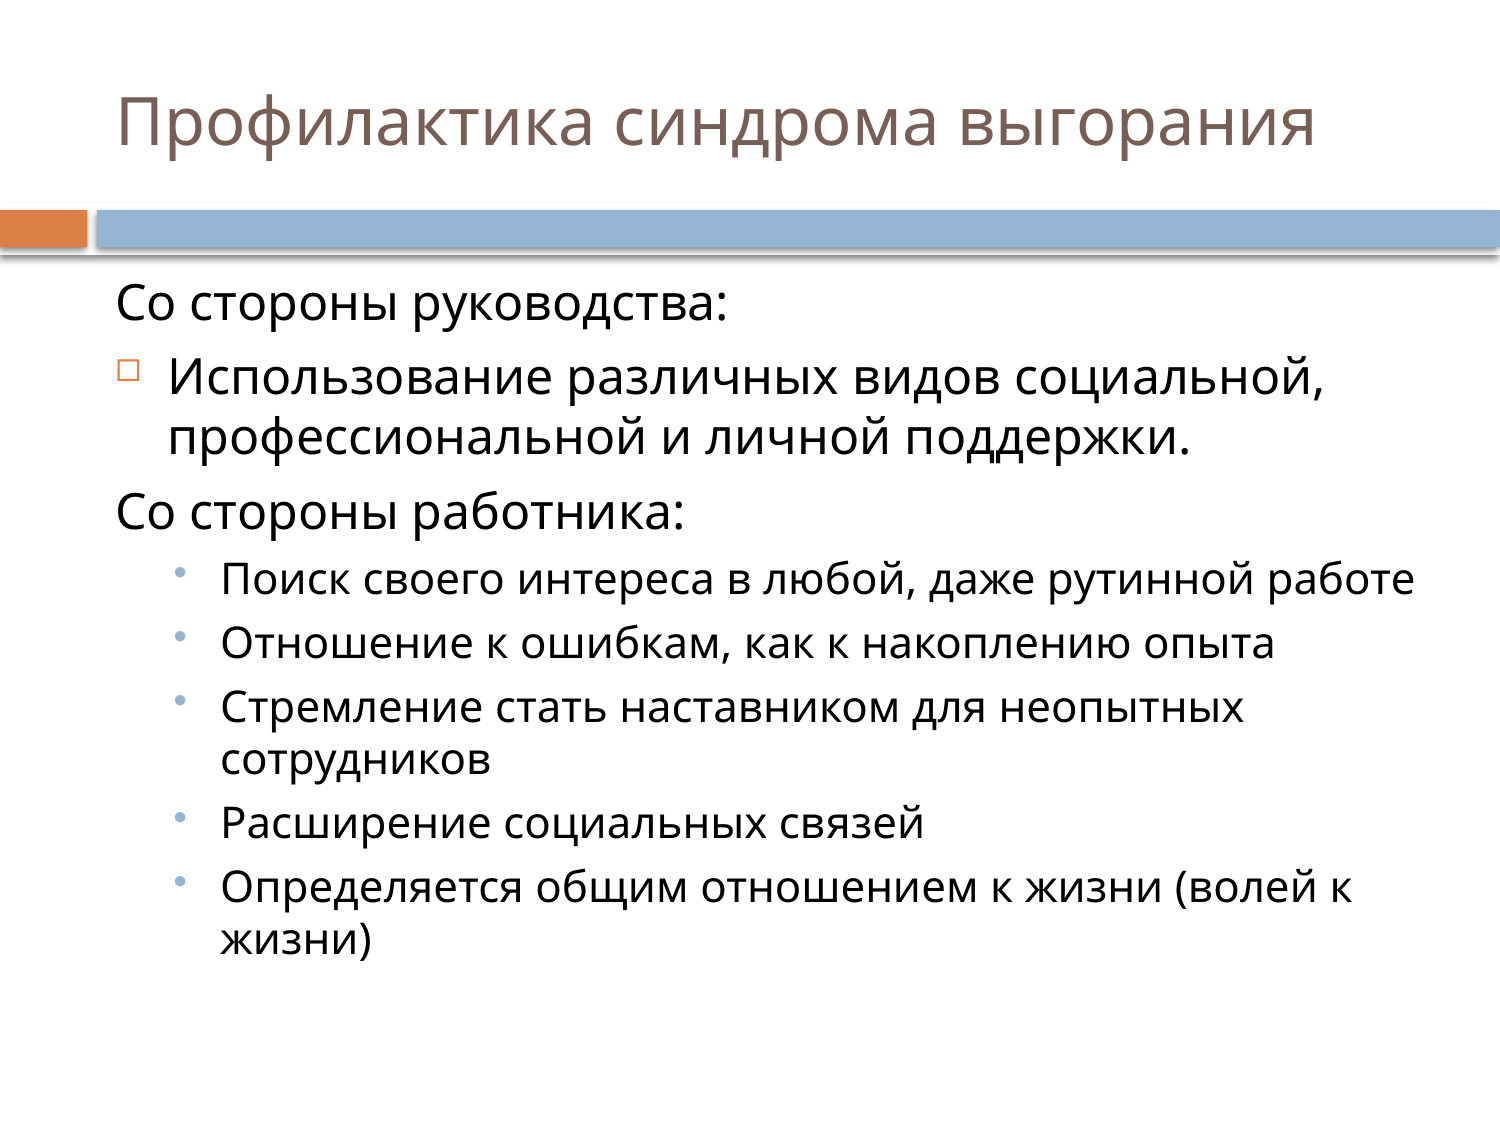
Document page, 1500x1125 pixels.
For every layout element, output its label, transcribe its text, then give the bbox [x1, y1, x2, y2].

title Профилактика синдрома выгорания [100, 37, 1438, 200]
list Со стороны руководства: Использование различных видов социальной, профессиональной и личной поддержки. Со стороны работника: Поиск своего интереса в любой, даже рутинной работе Отношение к ошибкам, как к накоплению опыта Стремление стать наставником для неопытных сотрудников Расширение социальных связей Определяется общим отношением к жизни (волей к жизни) [100, 262, 1438, 1000]
